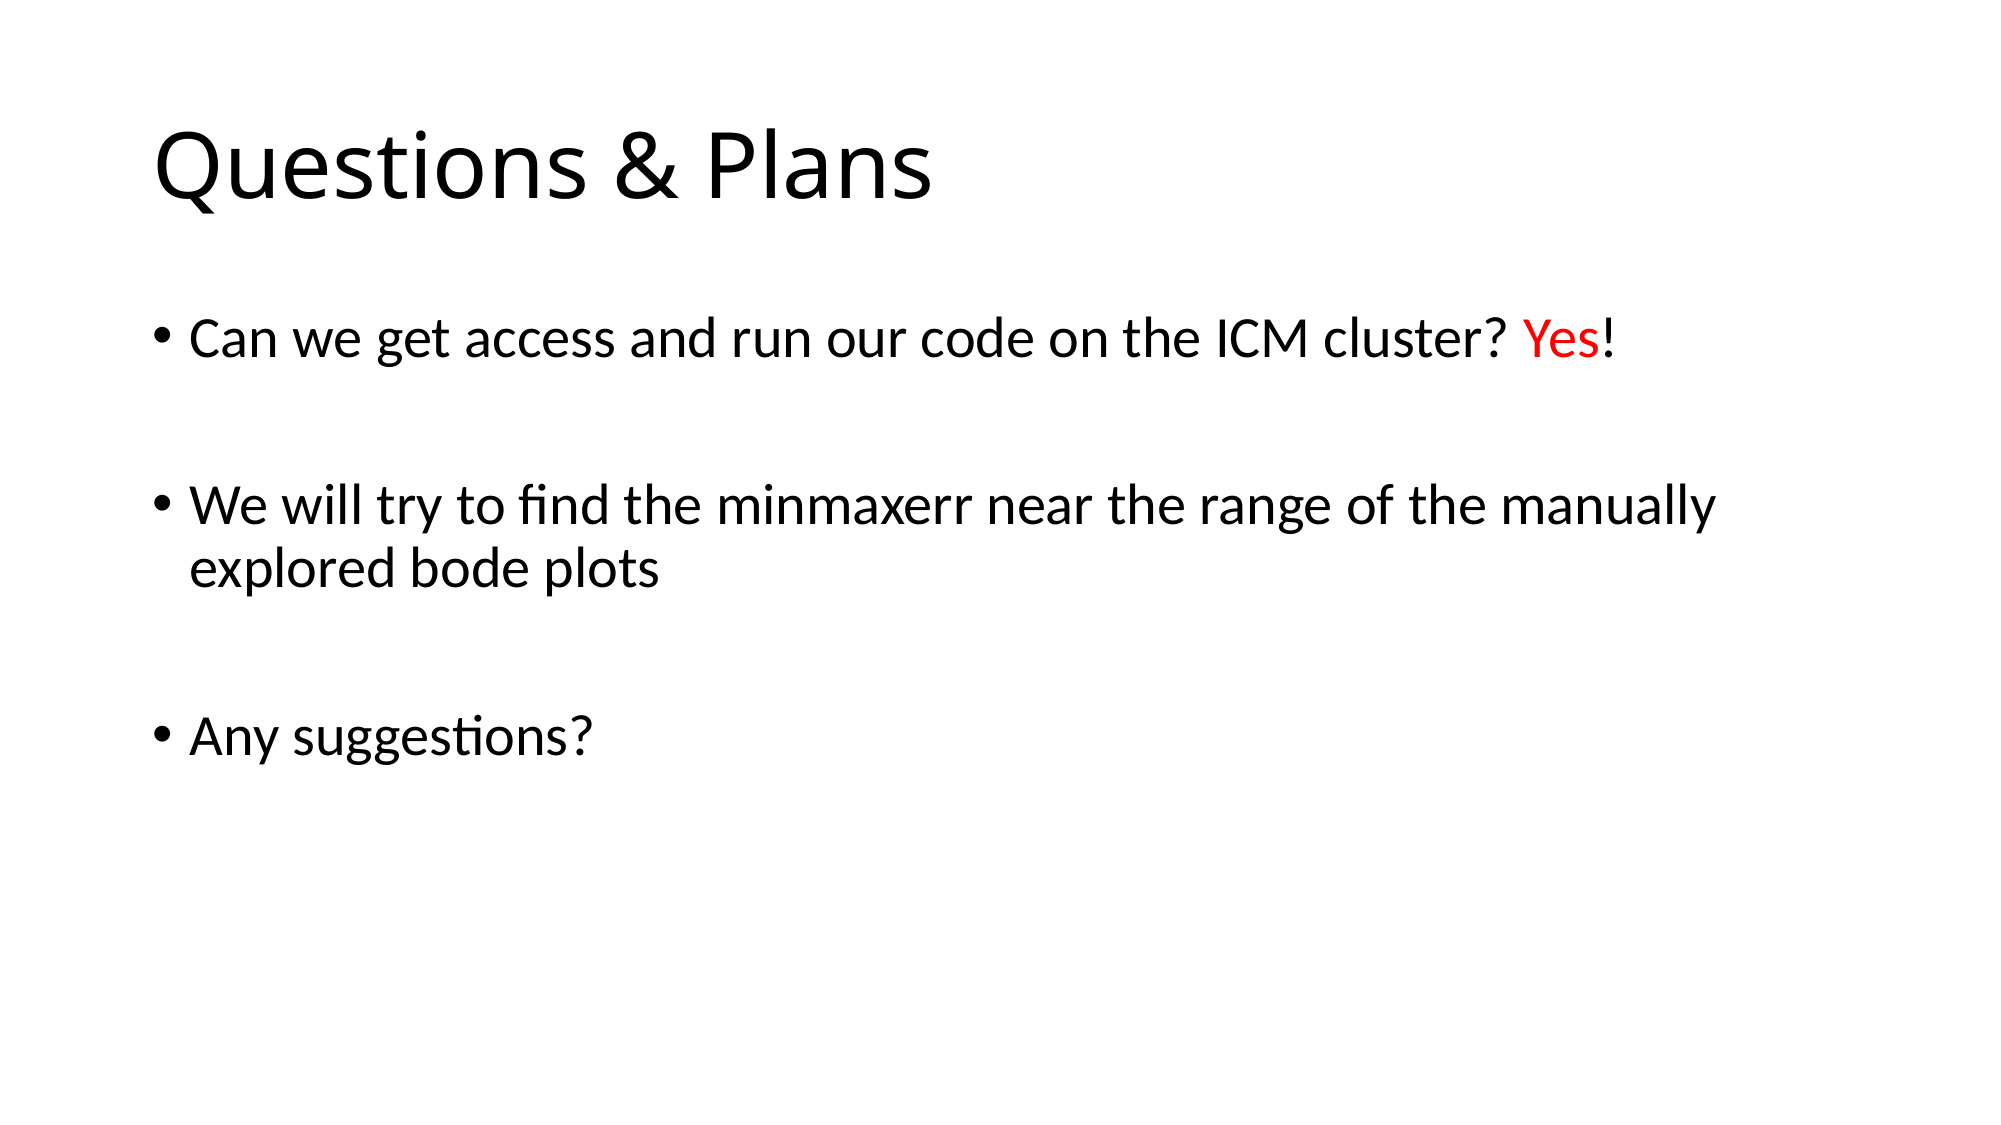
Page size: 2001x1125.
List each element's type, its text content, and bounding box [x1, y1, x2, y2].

title Questions & Plans [137, 59, 1863, 278]
list Can we get access and run our code on the ICM cluster? Yes! We will try to find the minmaxerr near the range of the manually explored bode plots Any suggestions? [137, 299, 1863, 1014]
